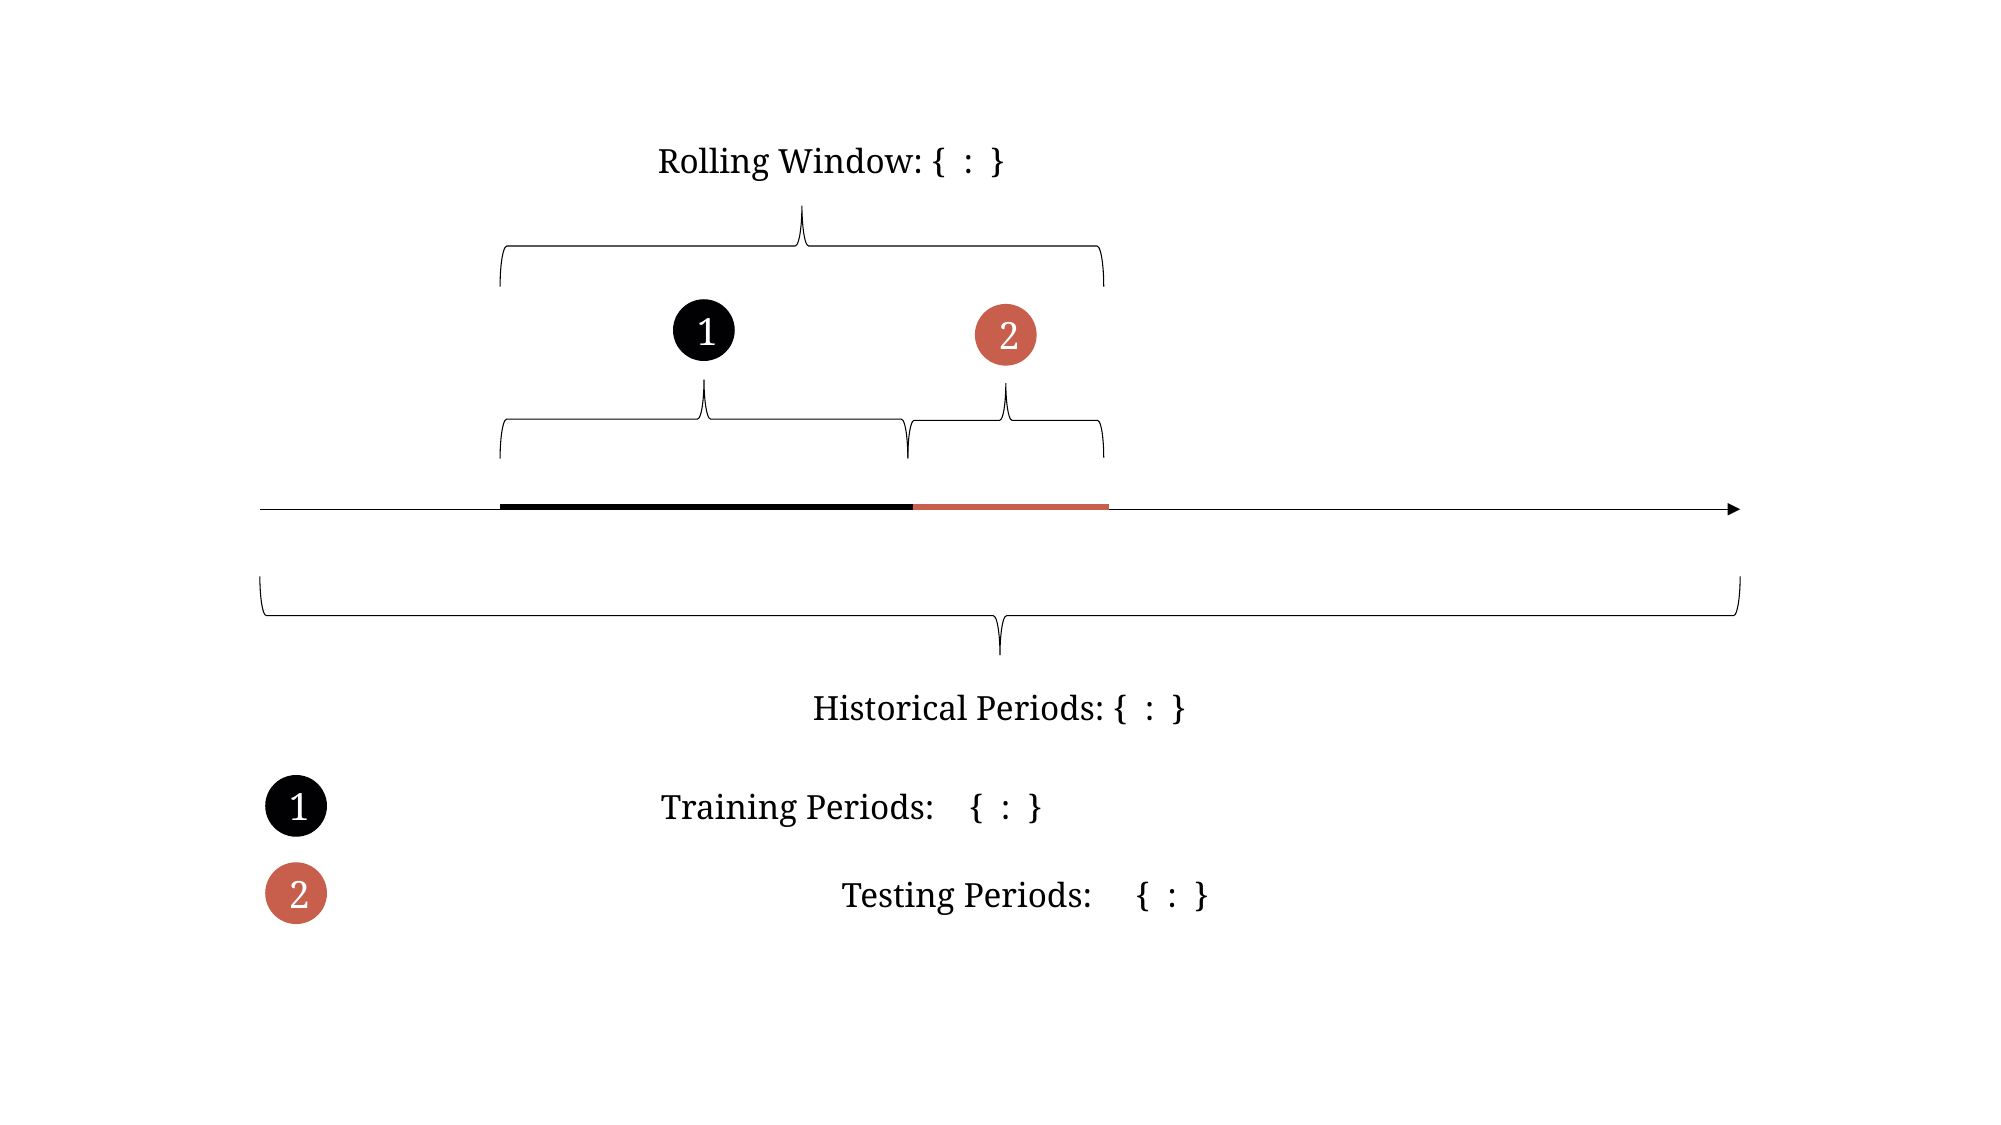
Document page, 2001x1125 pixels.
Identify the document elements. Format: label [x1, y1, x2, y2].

text_box [259, 132, 1741, 925]
